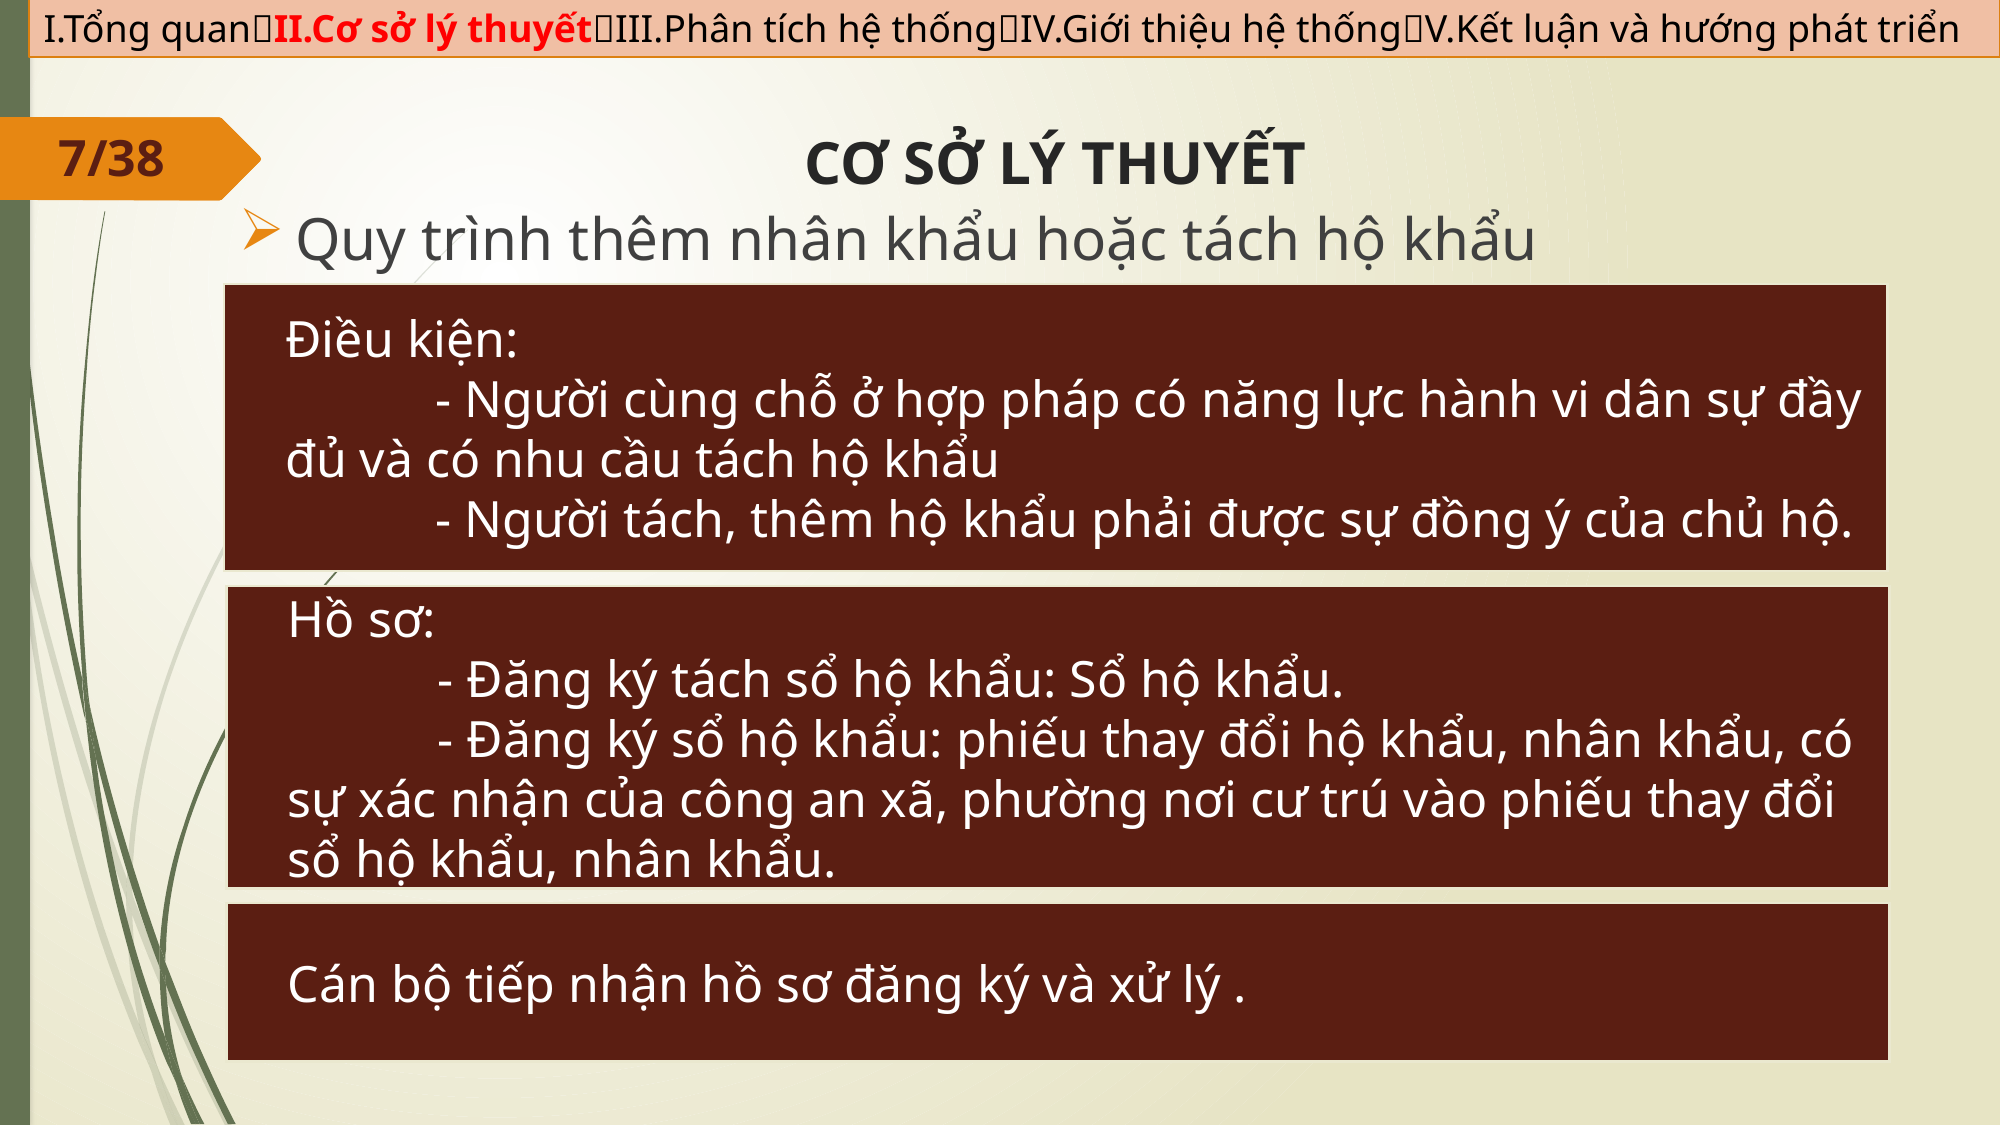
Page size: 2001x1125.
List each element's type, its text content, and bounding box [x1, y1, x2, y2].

text_box Quy trình thêm nhân khẩu hoặc tách hộ khẩu [223, 571, 1888, 914]
text_box Hồ sơ: - Đăng ký tách sổ hộ khẩu: Sổ hộ khẩu. - Đăng ký sổ hộ khẩu: phiếu thay đổi hộ khẩu, nhân khẩu, có sự xác nhận của công an xã, phường nơi cư trú vào phiếu thay đổi sổ hộ khẩu, nhân khẩu. [226, 585, 1890, 889]
text_box Cán bộ tiếp nhận hồ sơ đăng ký và xử lý . [226, 903, 1890, 1062]
text_box [0, 117, 223, 201]
text_box [224, 120, 262, 194]
text_box Quy trình thêm nhân khẩu hoặc tách hộ khẩu [223, 194, 1888, 283]
text_box I.Tổng quanII.Cơ sở lý thuyếtIII.Phân tích hệ thốngIV.Giới thiệu hệ thốngV.Kết luận và hướng phát triển [28, 0, 2000, 58]
text_box 7/38 [43, 118, 224, 194]
text_box Điều kiện: - Người cùng chỗ ở hợp pháp có năng lực hành vi dân sự đầy đủ và có nhu cầu tách hộ khẩu - Người tách, thêm hộ khẩu phải được sự đồng ý của chủ hộ. [223, 283, 1888, 571]
text_box CƠ SỞ LÝ THUYẾT [324, 118, 1787, 251]
